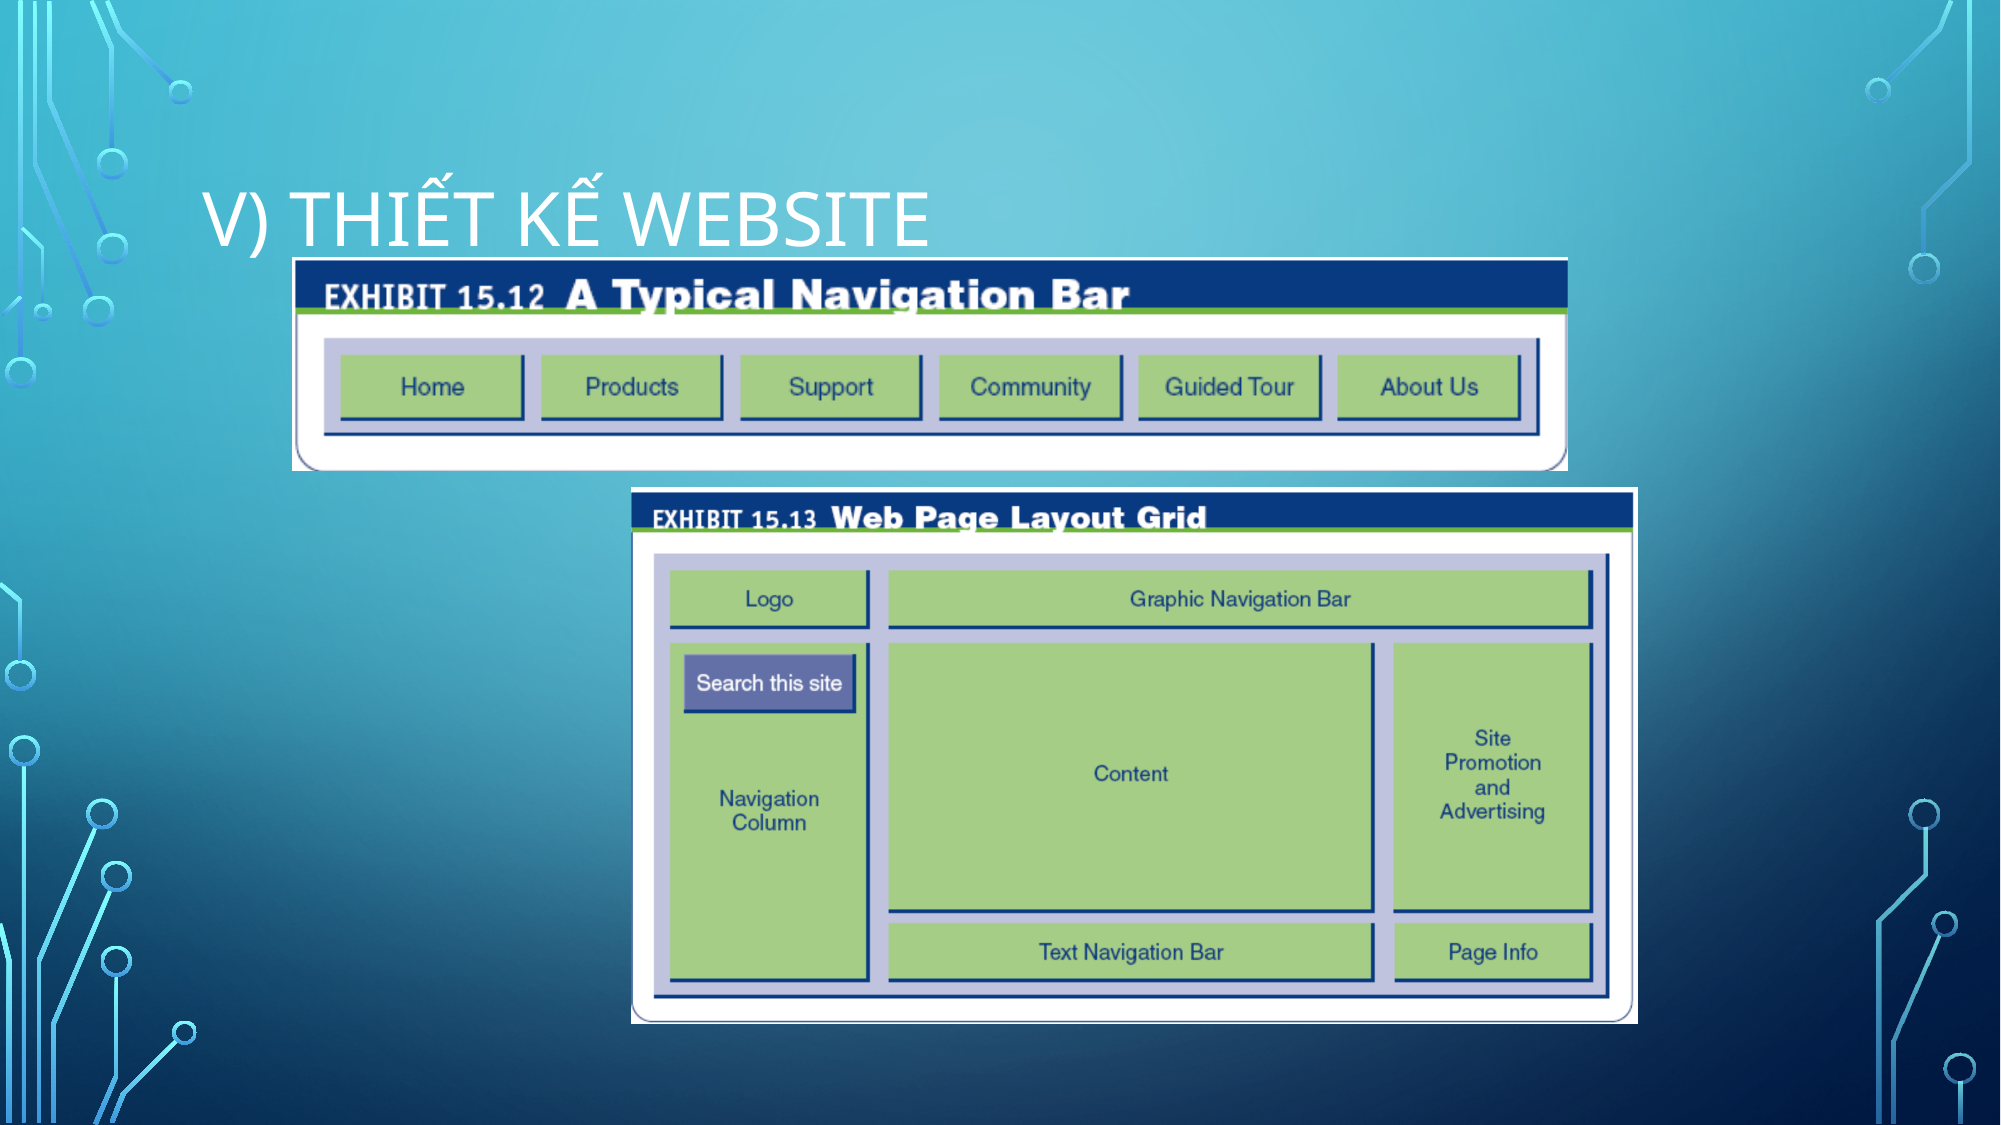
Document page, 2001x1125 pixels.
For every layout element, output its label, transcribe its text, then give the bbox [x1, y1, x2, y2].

picture [630, 486, 1638, 1024]
picture [292, 256, 1568, 471]
title V) Thiết kế website [187, 101, 1813, 344]
